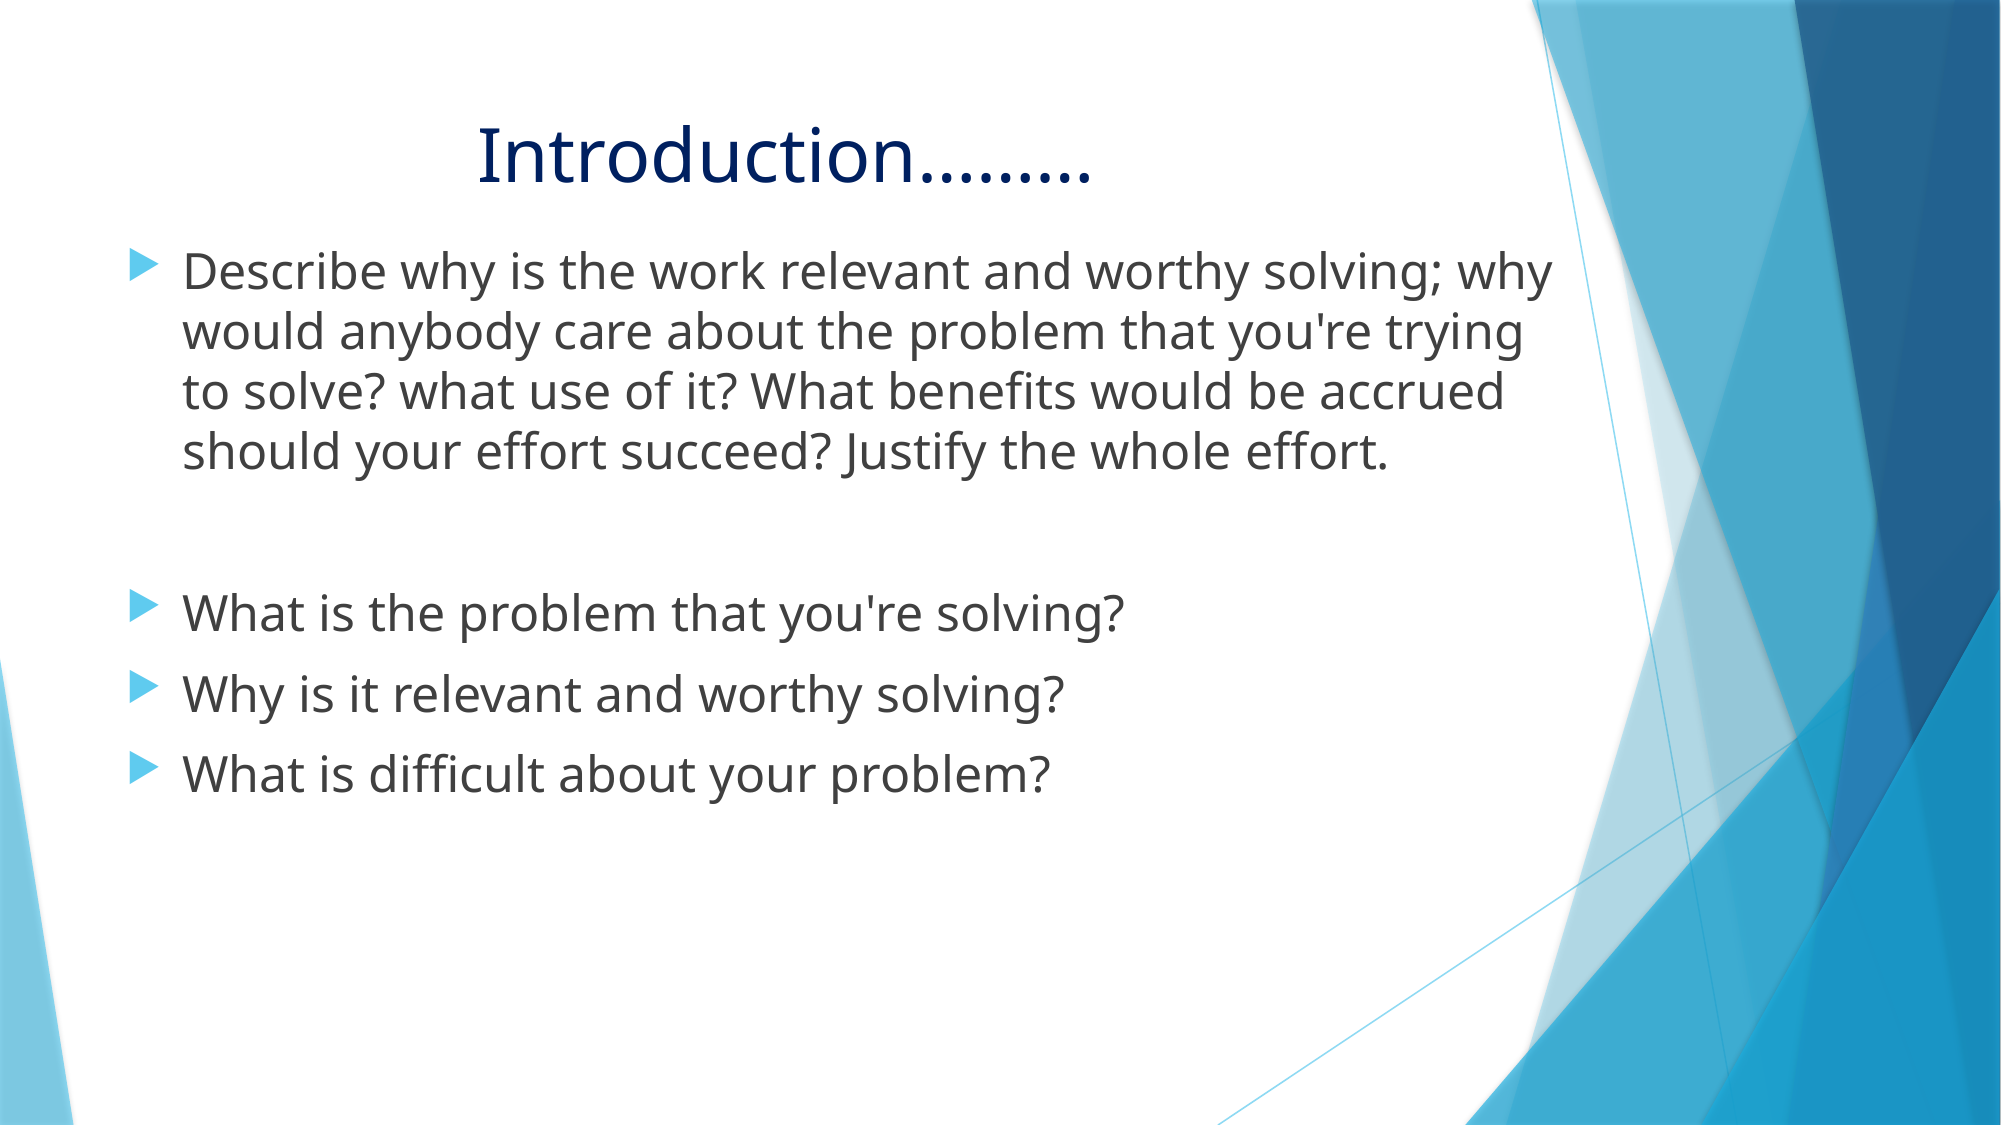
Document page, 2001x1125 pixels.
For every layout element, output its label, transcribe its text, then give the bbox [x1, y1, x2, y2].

title Introduction……… [111, 99, 1522, 214]
list Describe why is the work relevant and worthy solving; why would anybody care about the problem that you're trying to solve? what use of it? What benefits would be accrued should your effort succeed? Justify the whole effort. What is the problem that you're solving? Why is it relevant and worthy solving? What is difficult about your problem? [111, 232, 1573, 991]
